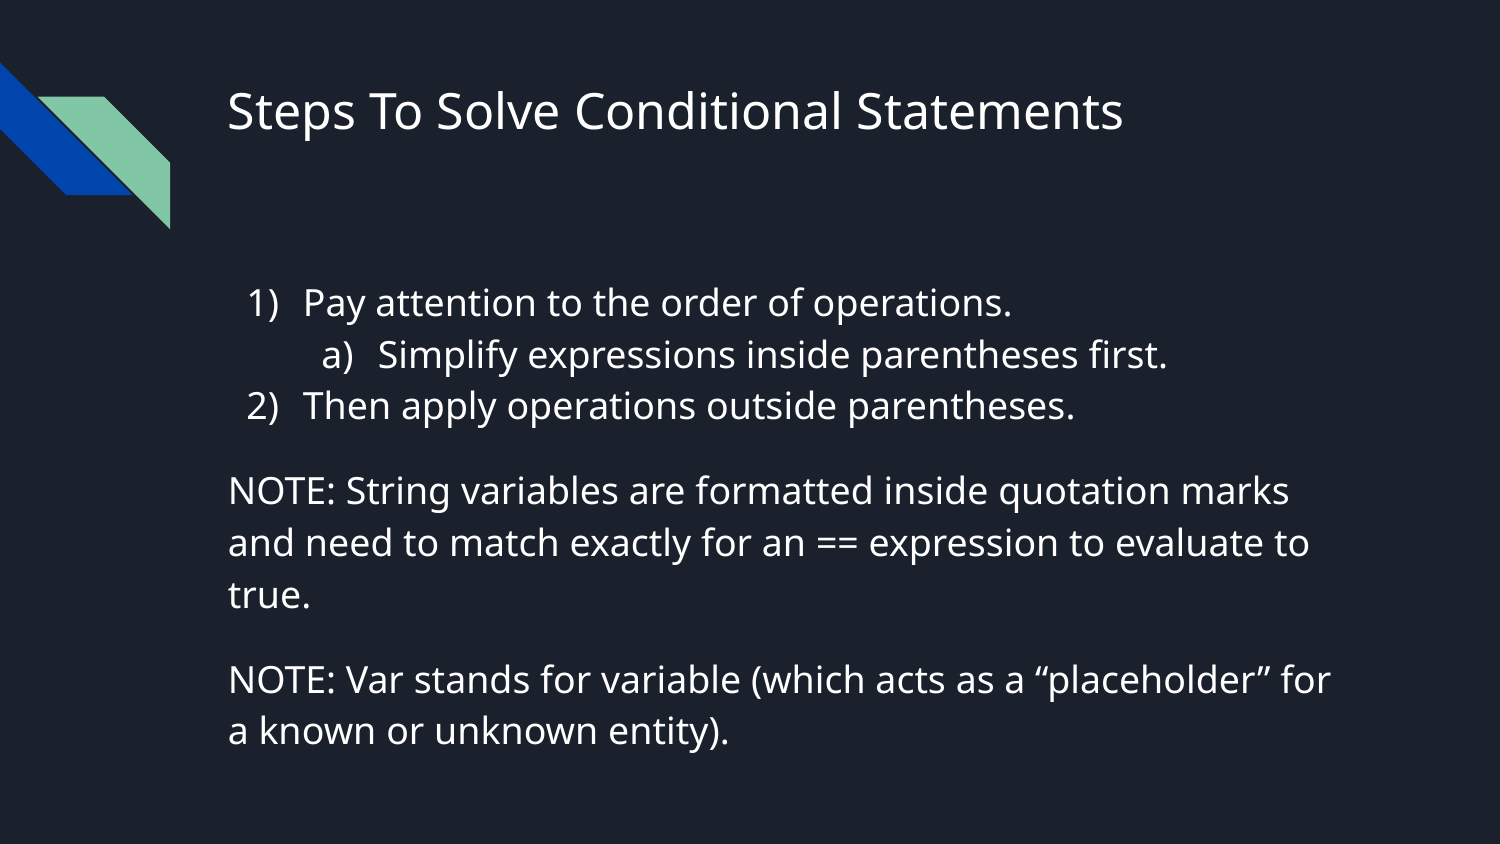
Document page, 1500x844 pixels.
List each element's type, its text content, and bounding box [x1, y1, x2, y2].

title Steps To Solve Conditional Statements [212, 64, 1368, 215]
list Pay attention to the order of operations. Simplify expressions inside parentheses first. Then apply operations outside parentheses. NOTE: String variables are formatted inside quotation marks and need to match exactly for an == expression to evaluate to true. NOTE: Var stands for variable (which acts as a “placeholder” for a known or unknown entity). [212, 257, 1368, 735]
